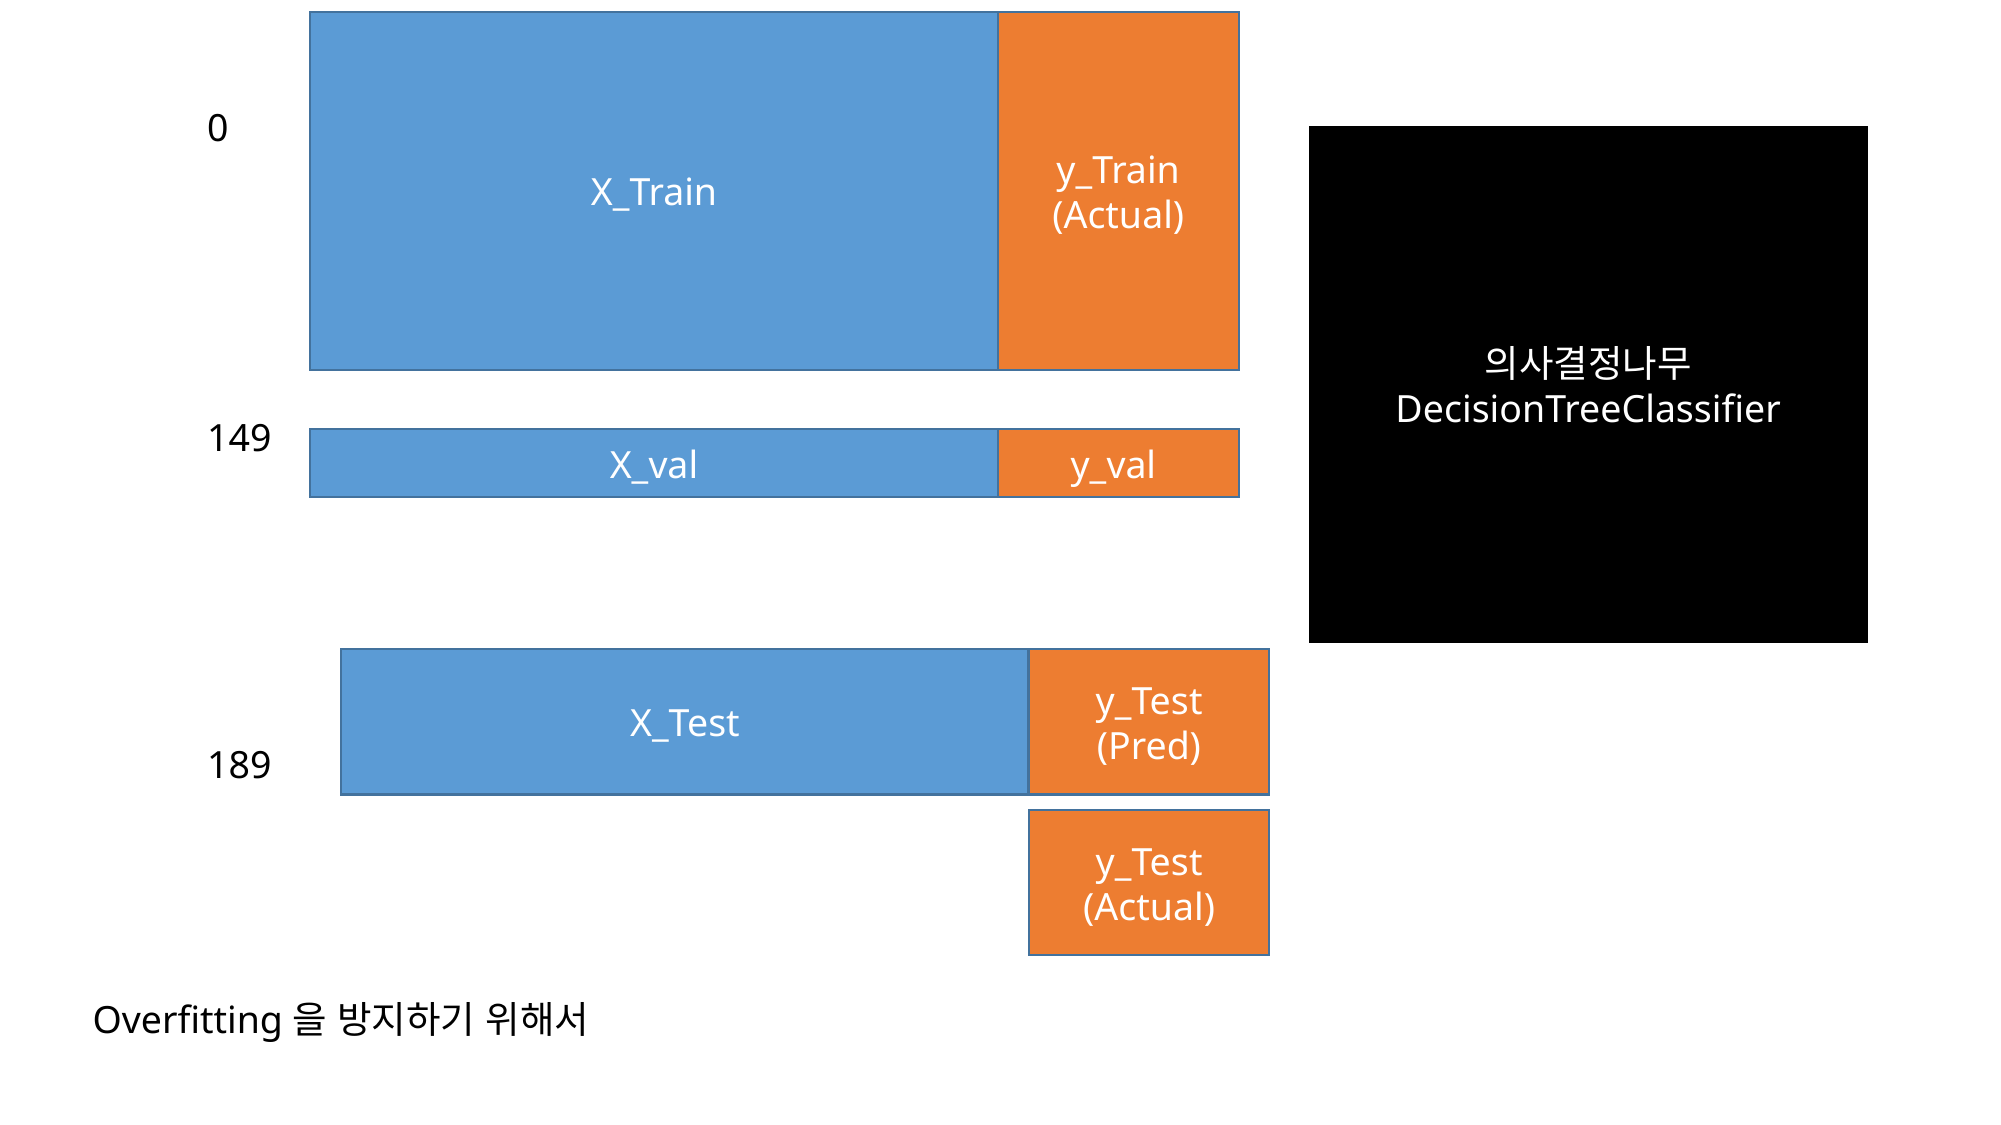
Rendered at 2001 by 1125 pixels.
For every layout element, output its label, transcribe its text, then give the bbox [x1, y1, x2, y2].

text_box y_val [997, 428, 1240, 498]
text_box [341, 649, 1270, 956]
text_box X_val [309, 428, 997, 498]
text_box Overfitting을 방지하기 위해서 [78, 988, 605, 1049]
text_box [310, 11, 1239, 370]
text_box 189 [192, 734, 341, 794]
text_box 의사결정나무 DecisionTreeClassifier [1309, 126, 1868, 643]
text_box 0 [192, 96, 310, 157]
text_box 149 [192, 406, 521, 466]
